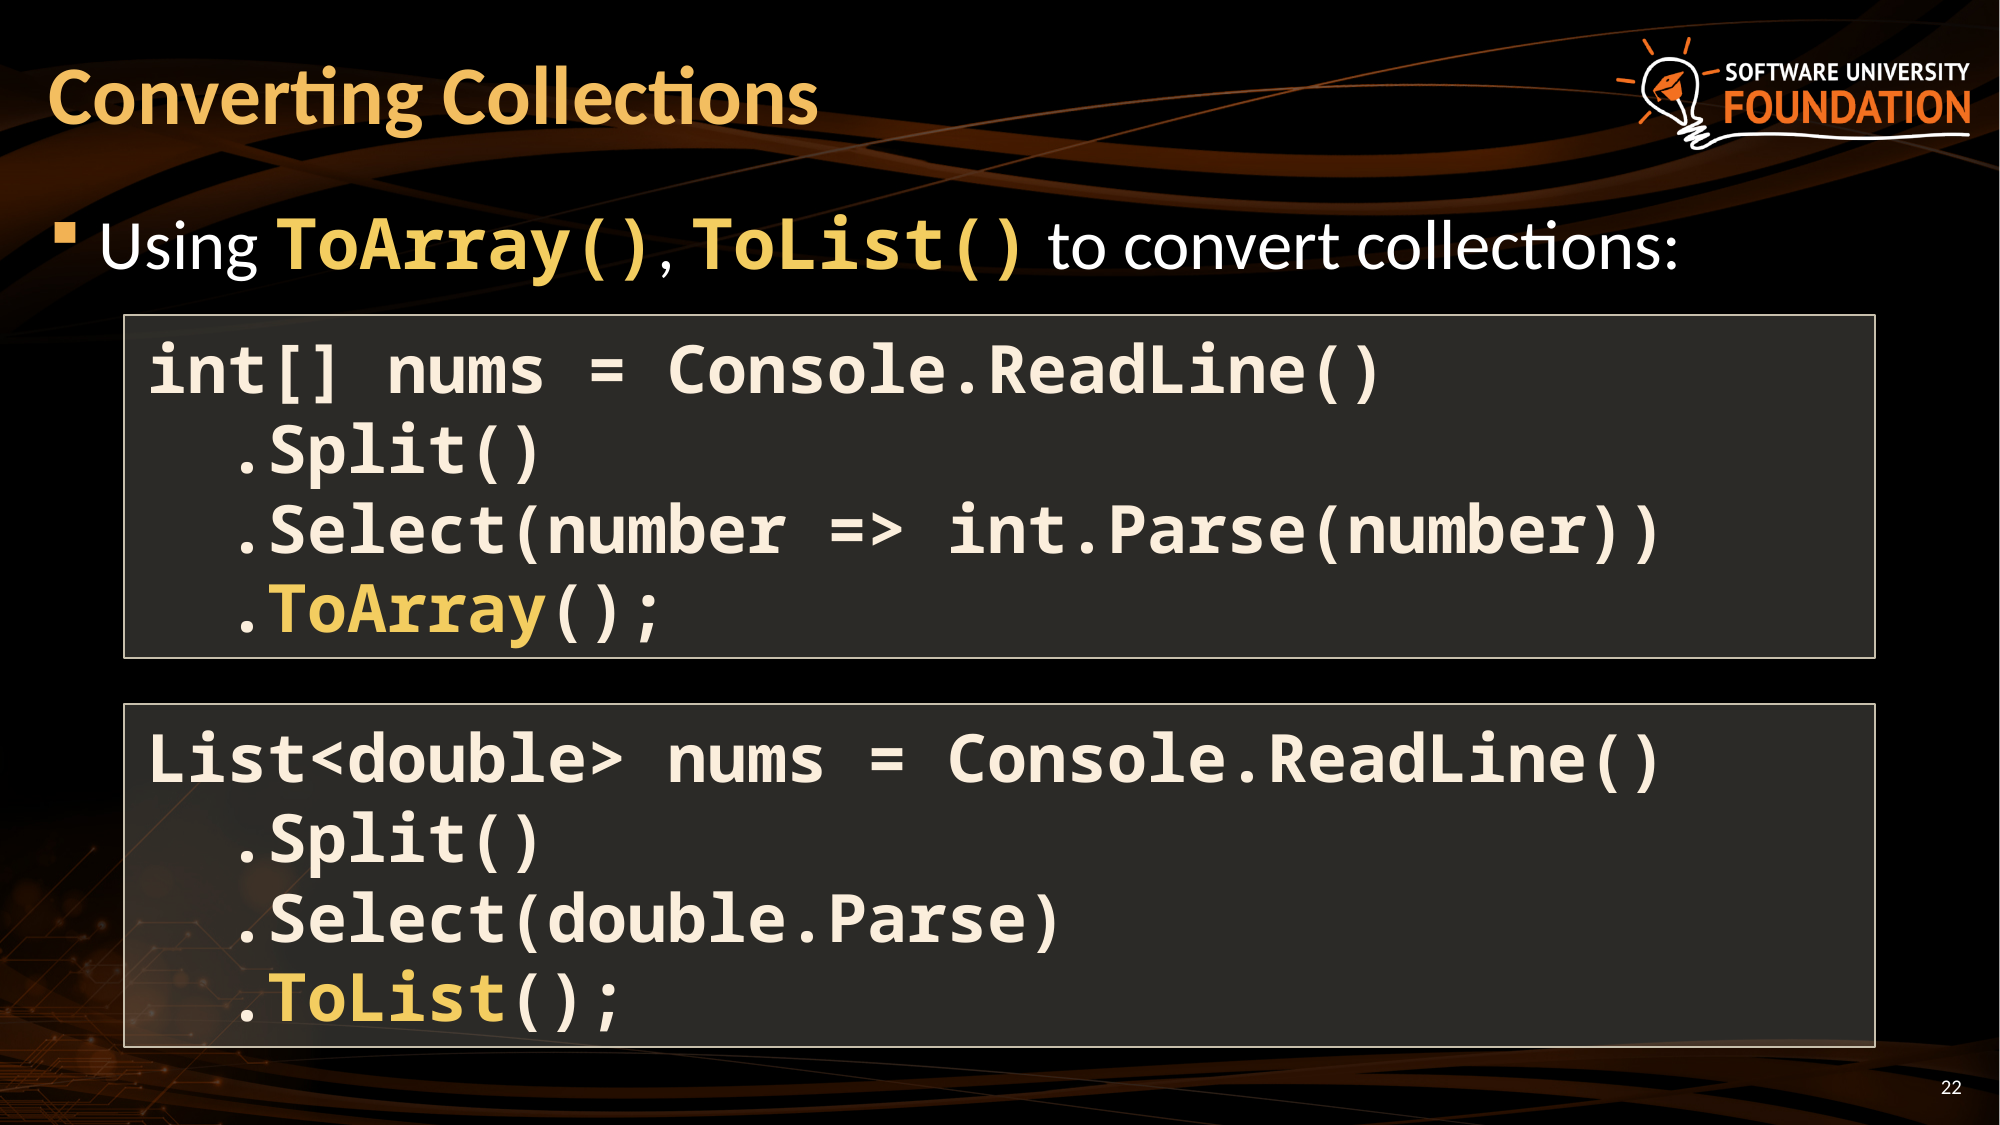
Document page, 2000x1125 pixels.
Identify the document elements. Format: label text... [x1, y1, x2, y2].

text_box int[] nums = Console.ReadLine() .Split() .Select(number => int.Parse(number)) .ToArray(); [124, 314, 1875, 659]
picture [0, 0, 2000, 1125]
list Using ToArray(), ToList() to convert collections: [31, 188, 1968, 1103]
title Converting Collections [30, 6, 1602, 189]
text_box List<double> nums = Console.ReadLine() .Split() .Select(double.Parse) .ToList(); [124, 703, 1875, 1047]
